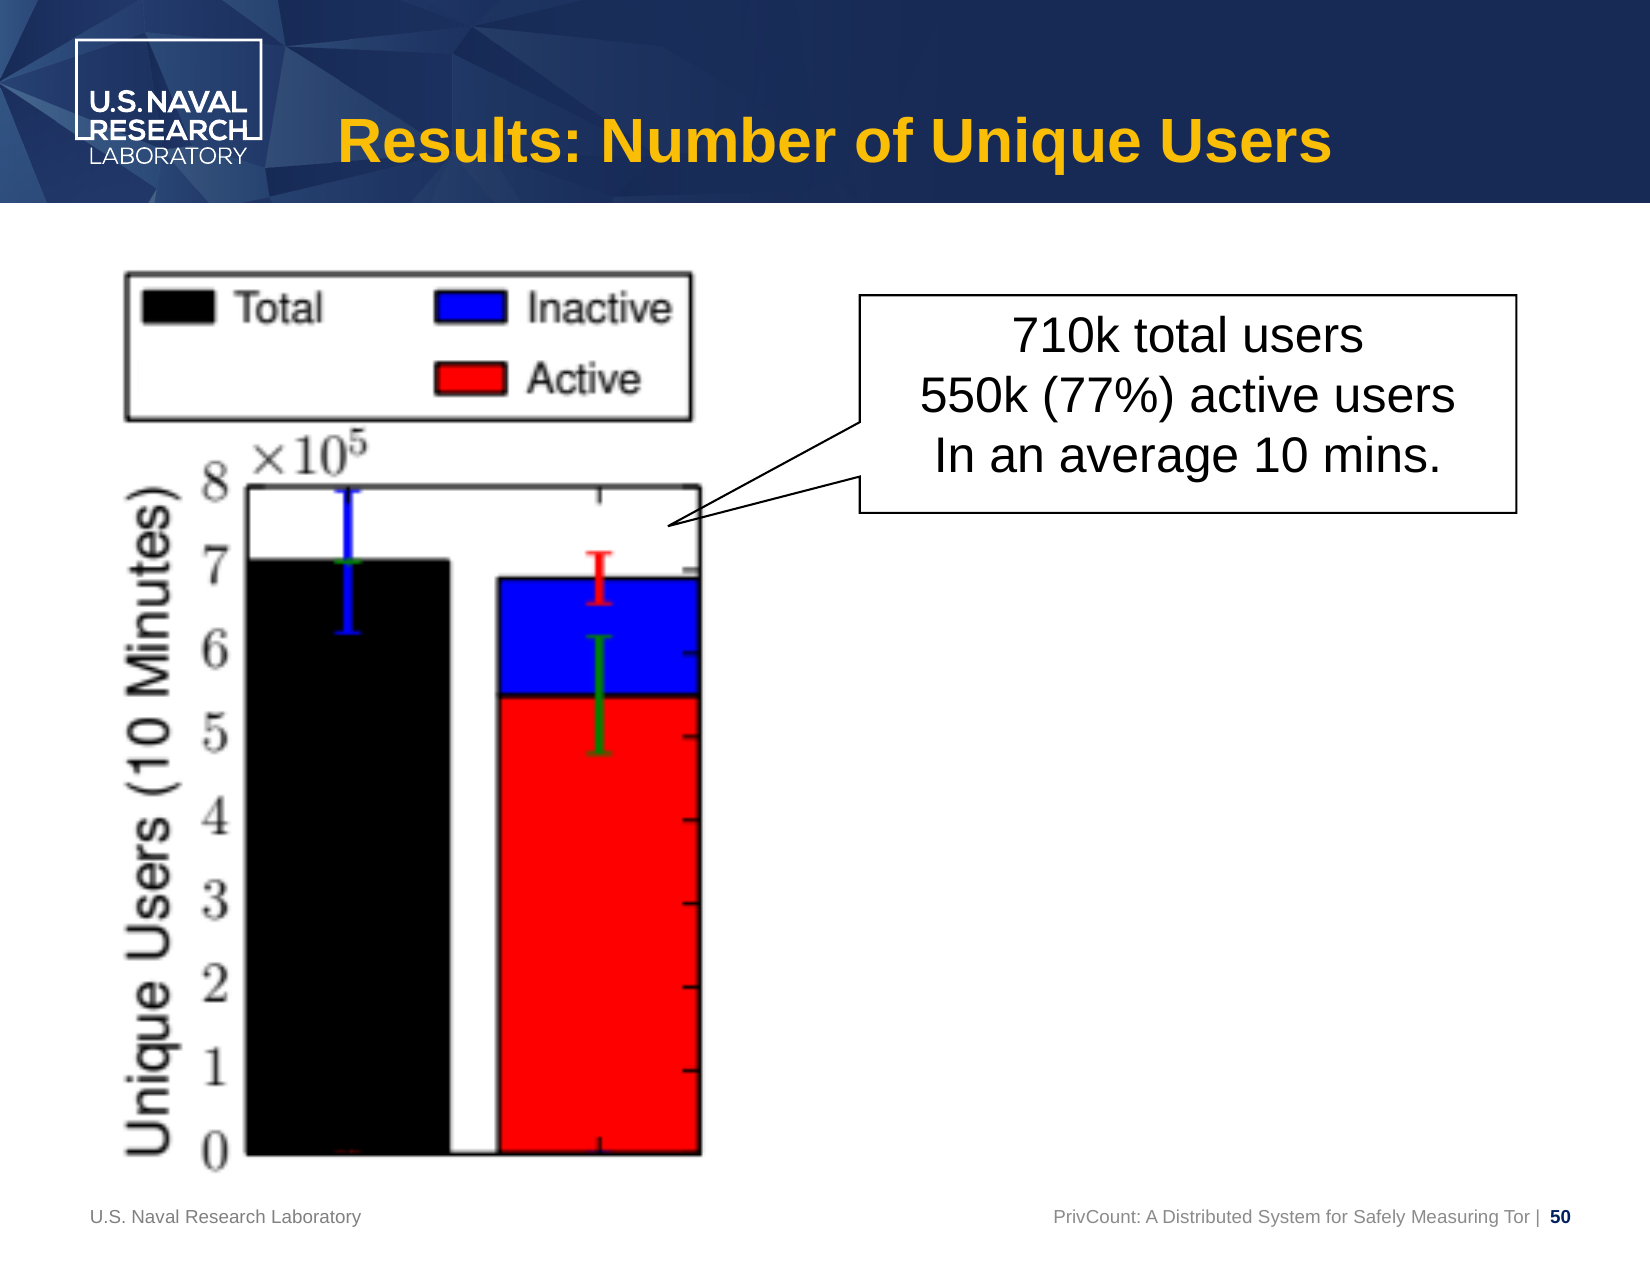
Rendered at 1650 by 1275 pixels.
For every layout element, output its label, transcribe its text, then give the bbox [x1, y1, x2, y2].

slide_number PrivCount: A Distributed System for Safely Measuring Tor | 50 [1012, 1181, 1572, 1250]
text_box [112, 256, 726, 1177]
text_box 710k total users 550k (77%) active users In an average 10 mins. [726, 294, 1517, 514]
footer U.S. Naval Research Laboratory [75, 1181, 632, 1250]
picture [0, 0, 1650, 203]
title Results: Number of Unique Users [337, 104, 1538, 180]
